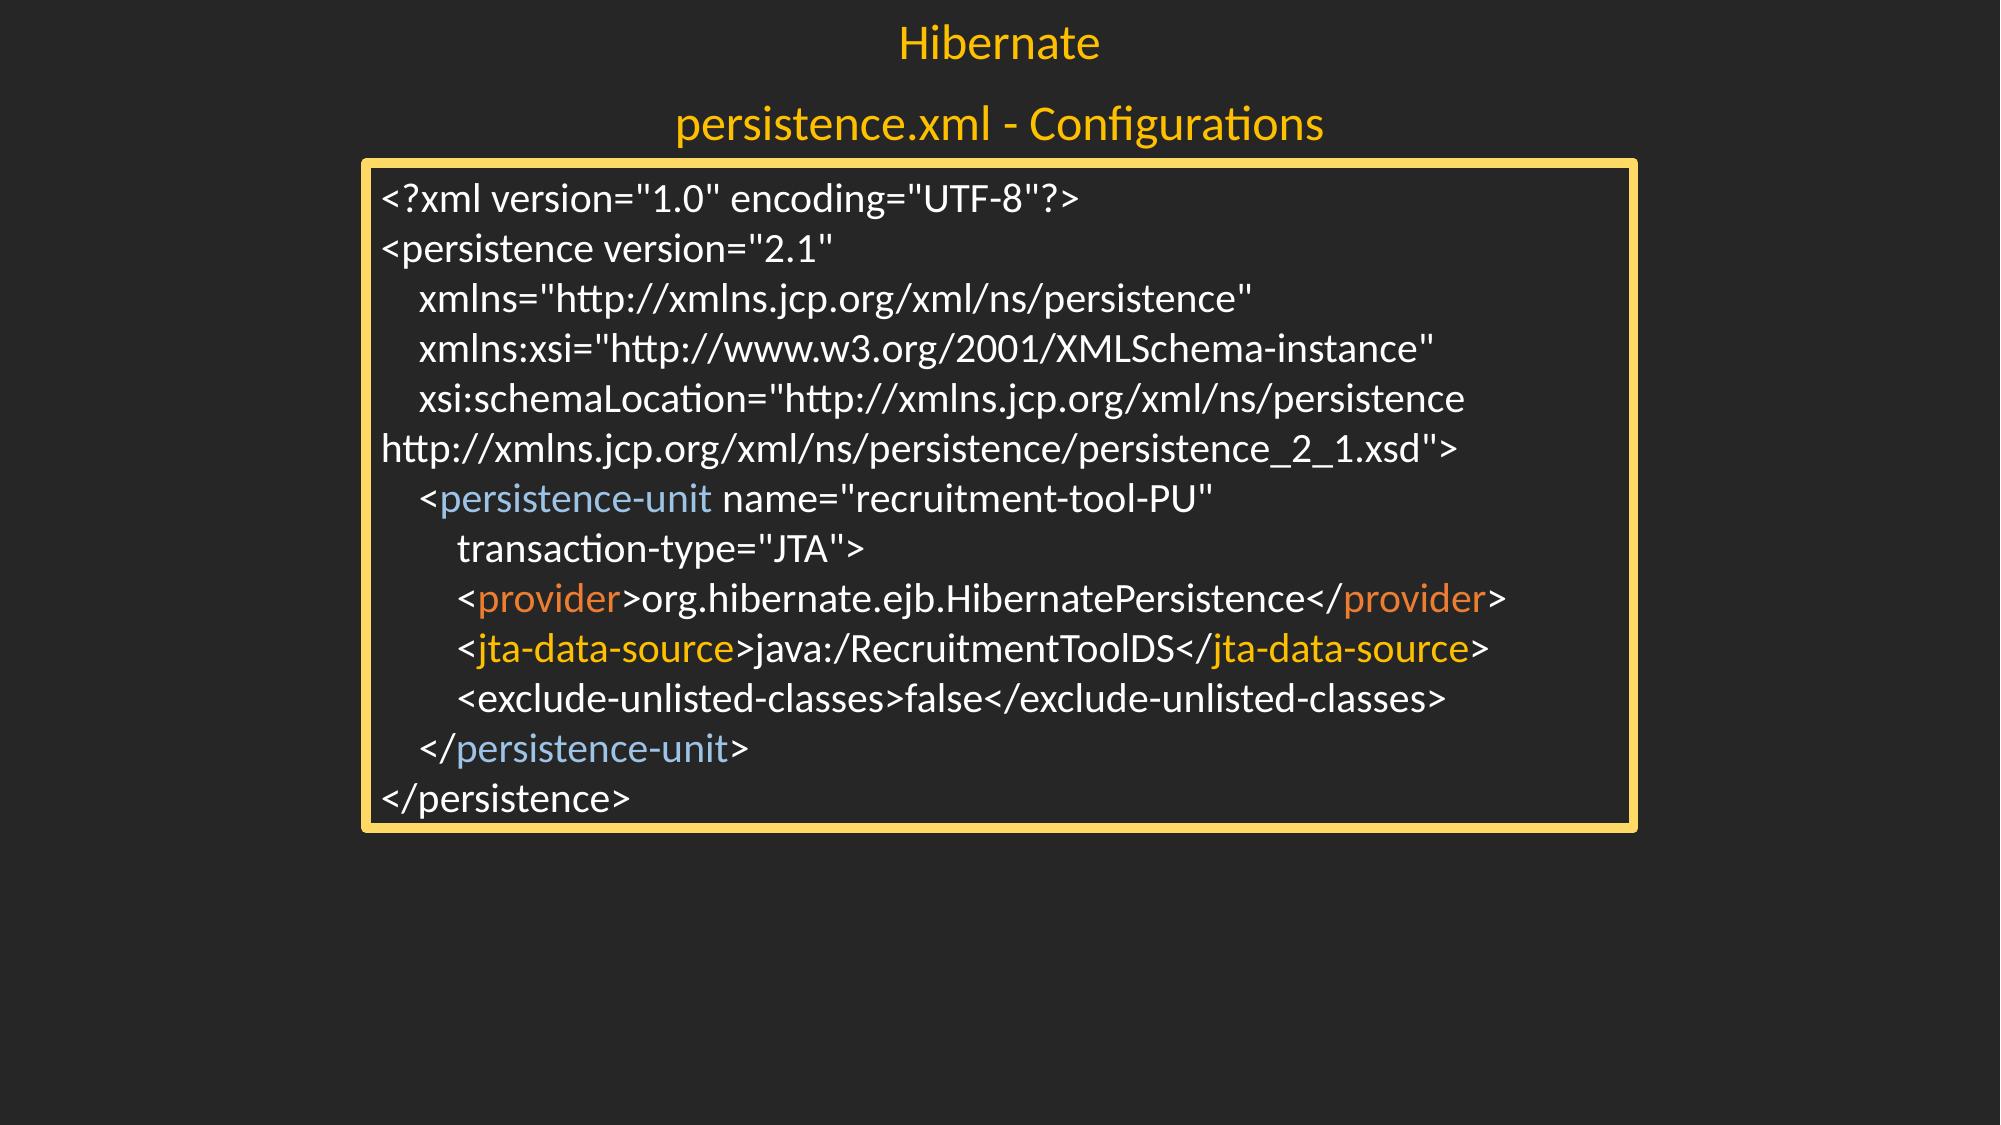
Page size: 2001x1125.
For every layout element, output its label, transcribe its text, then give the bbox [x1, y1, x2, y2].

text_box <?xml version="1.0" encoding="UTF-8"?> <persistence version="2.1" xmlns="http://xmlns.jcp.org/xml/ns/persistence" xmlns:xsi="http://www.w3.org/2001/XMLSchema-instance" xsi:schemaLocation="http://xmlns.jcp.org/xml/ns/persistence http://xmlns.jcp.org/xml/ns/persistence/persistence_2_1.xsd"> <persistence-unit name="recruitment-tool-PU" transaction-type="JTA"> <provider>org.hibernate.ejb.HibernatePersistence</provider> <jta-data-source>java:/RecruitmentToolDS</jta-data-source> <exclude-unlisted-classes>false</exclude-unlisted-classes> </persistence-unit> </persistence> [366, 163, 1634, 829]
text_box persistence.xml - Configurations [660, 82, 1340, 158]
text_box Hibernate [883, 2, 1117, 78]
